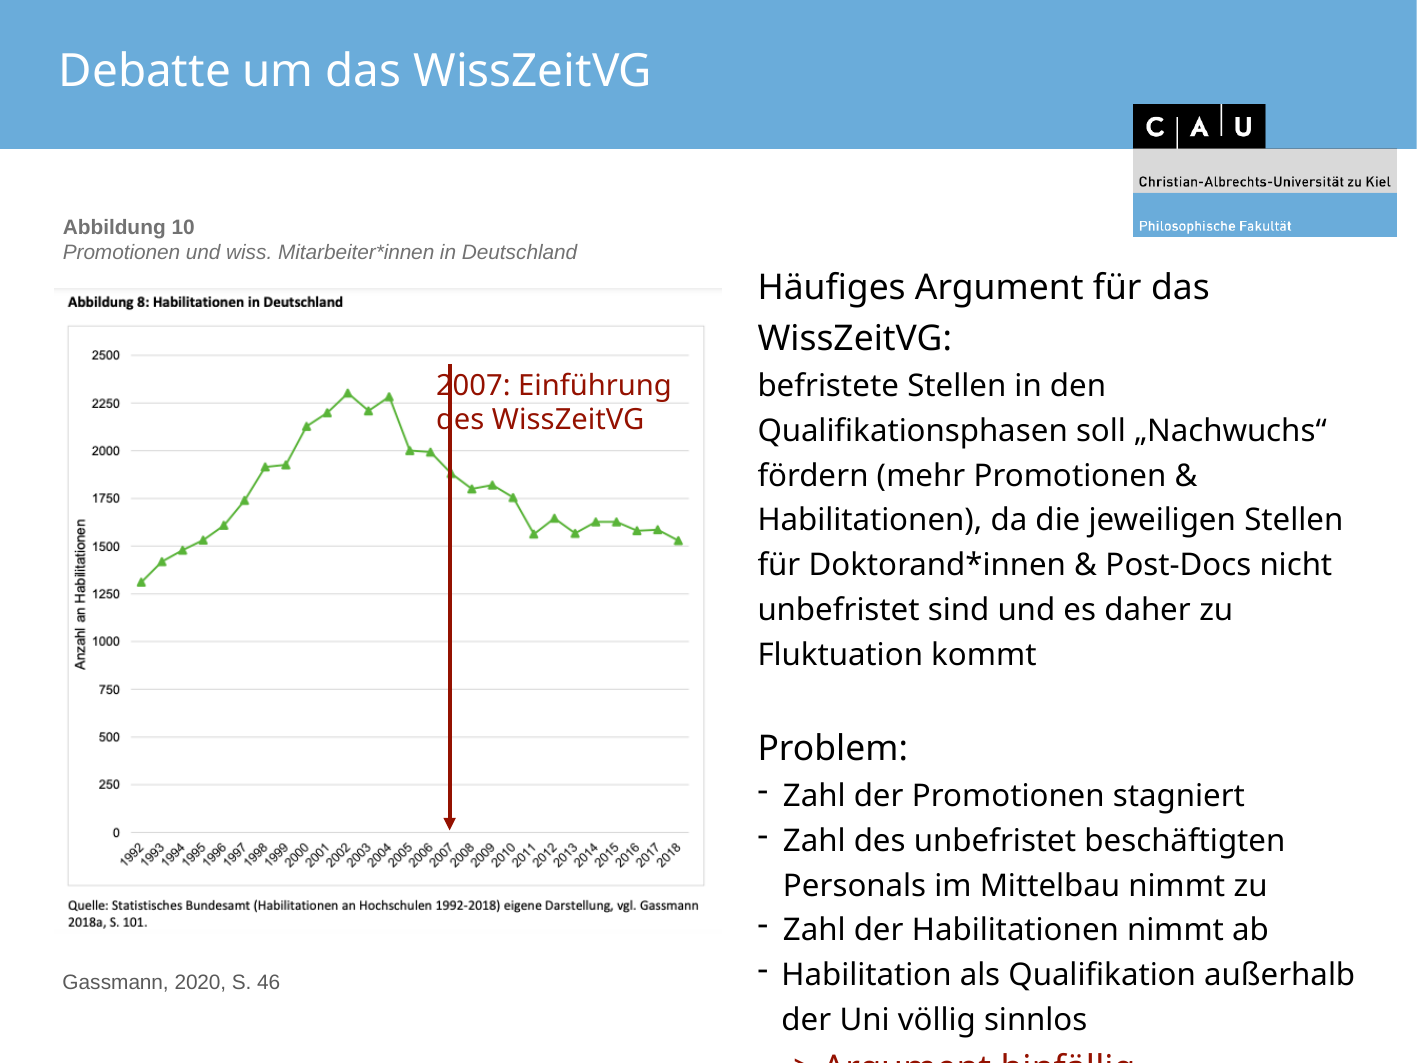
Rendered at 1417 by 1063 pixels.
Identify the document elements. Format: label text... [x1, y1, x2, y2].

text_box Abbildung 10 Promotionen und wiss. Mitarbeiter*innen in Deutschland [55, 206, 637, 271]
picture [54, 288, 722, 934]
title Debatte um das WissZeitVG [0, 0, 1180, 136]
text_box Gassmann, 2020, S. 46 [54, 961, 288, 1001]
picture [1133, 104, 1397, 237]
text_box Häufiges Argument für das WissZeitVG: befristete Stellen in den Qualifikationsphasen soll „Nachwuchs“ fördern (mehr Promotionen & Habilitationen), da die jeweiligen Stellen für Doktorand*innen & Post-Docs nicht unbefristet sind und es daher zu Fluktuation kommt Problem: Zahl der Promotionen stagniert Zahl des unbefristet beschäftigten Personals im Mittelbau nimmt zu Zahl der Habilitationen nimmt ab Habilitation als Qualifikation außerhalb der Uni völlig sinnlos —> Argument hinfällig [750, 248, 1383, 1063]
